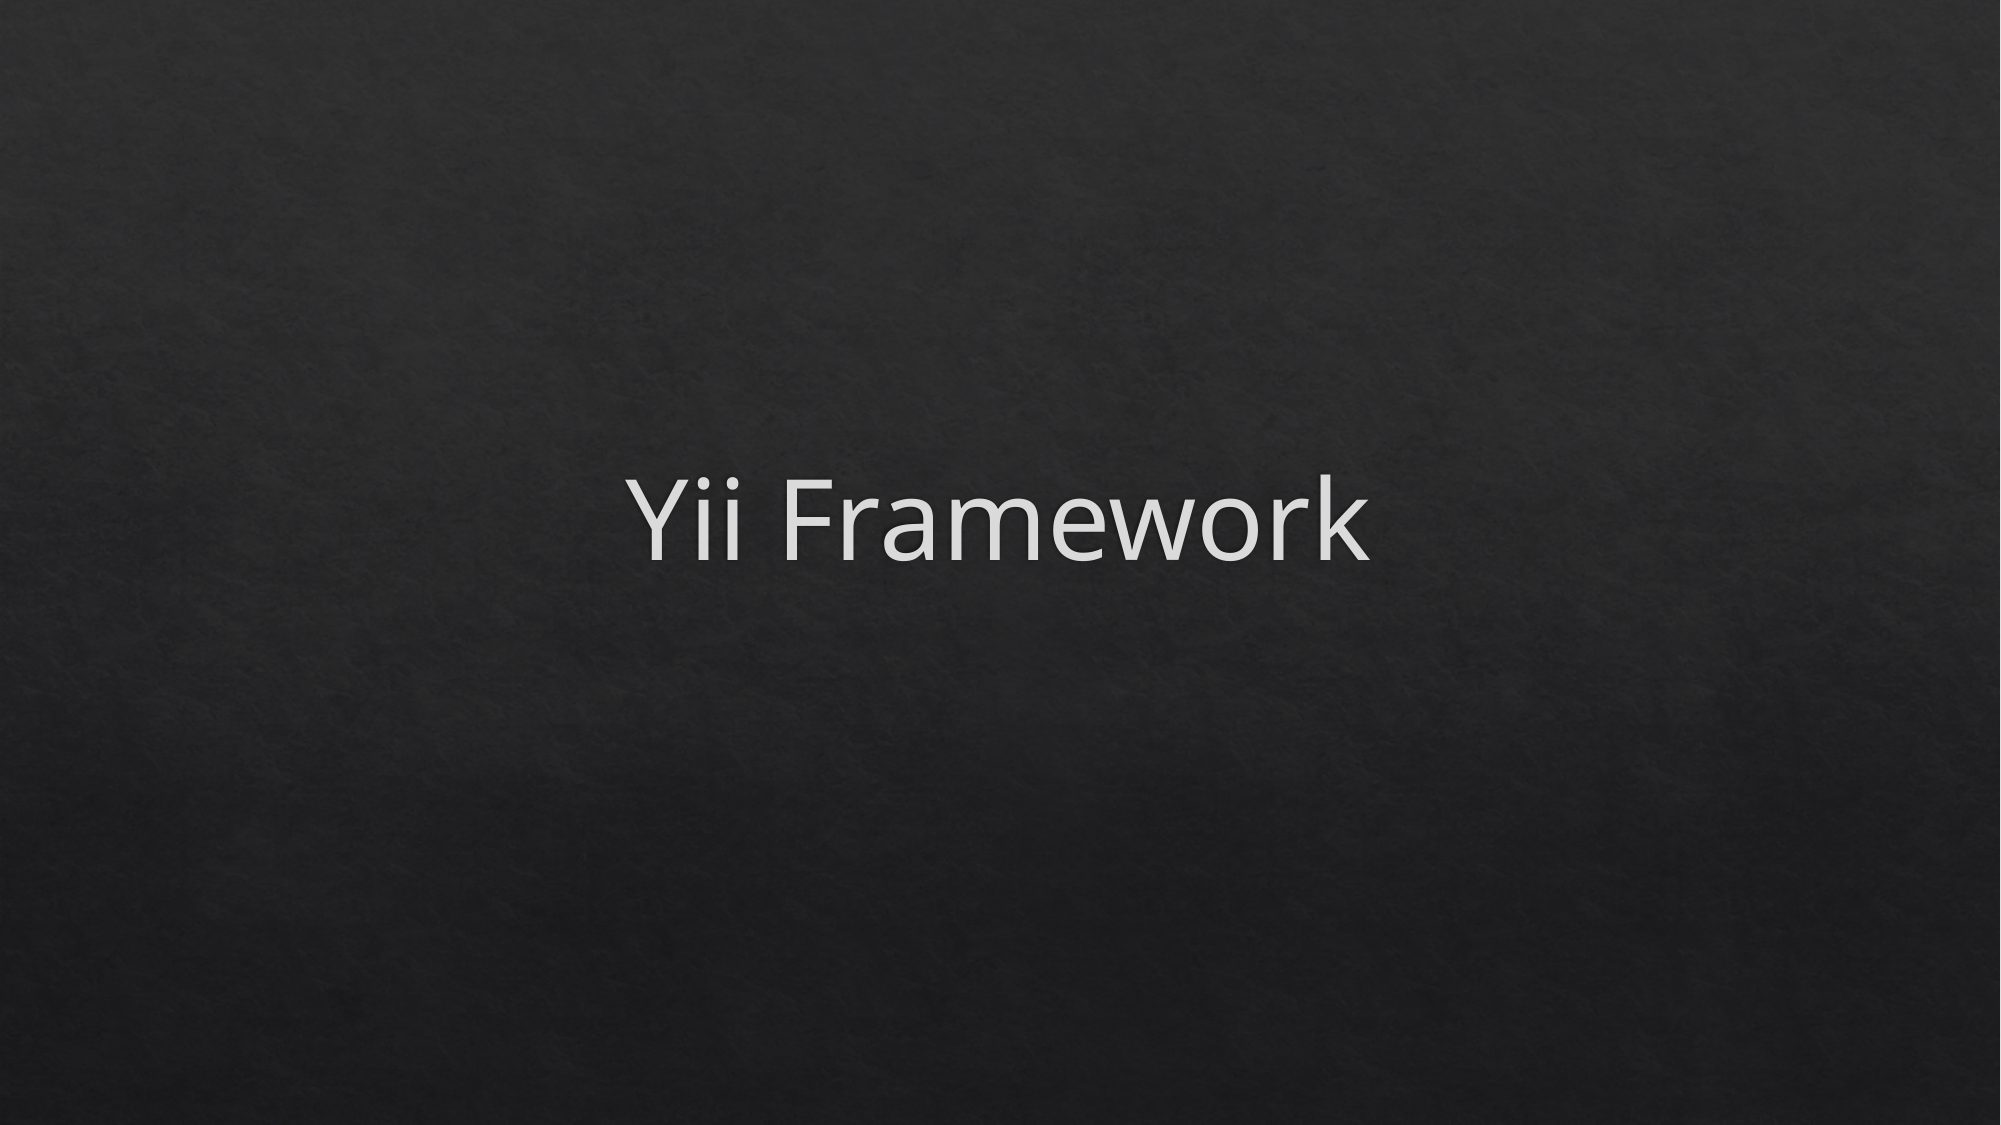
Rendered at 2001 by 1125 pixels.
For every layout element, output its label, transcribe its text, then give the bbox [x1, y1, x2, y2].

title Yii Framework [224, 290, 1774, 591]
